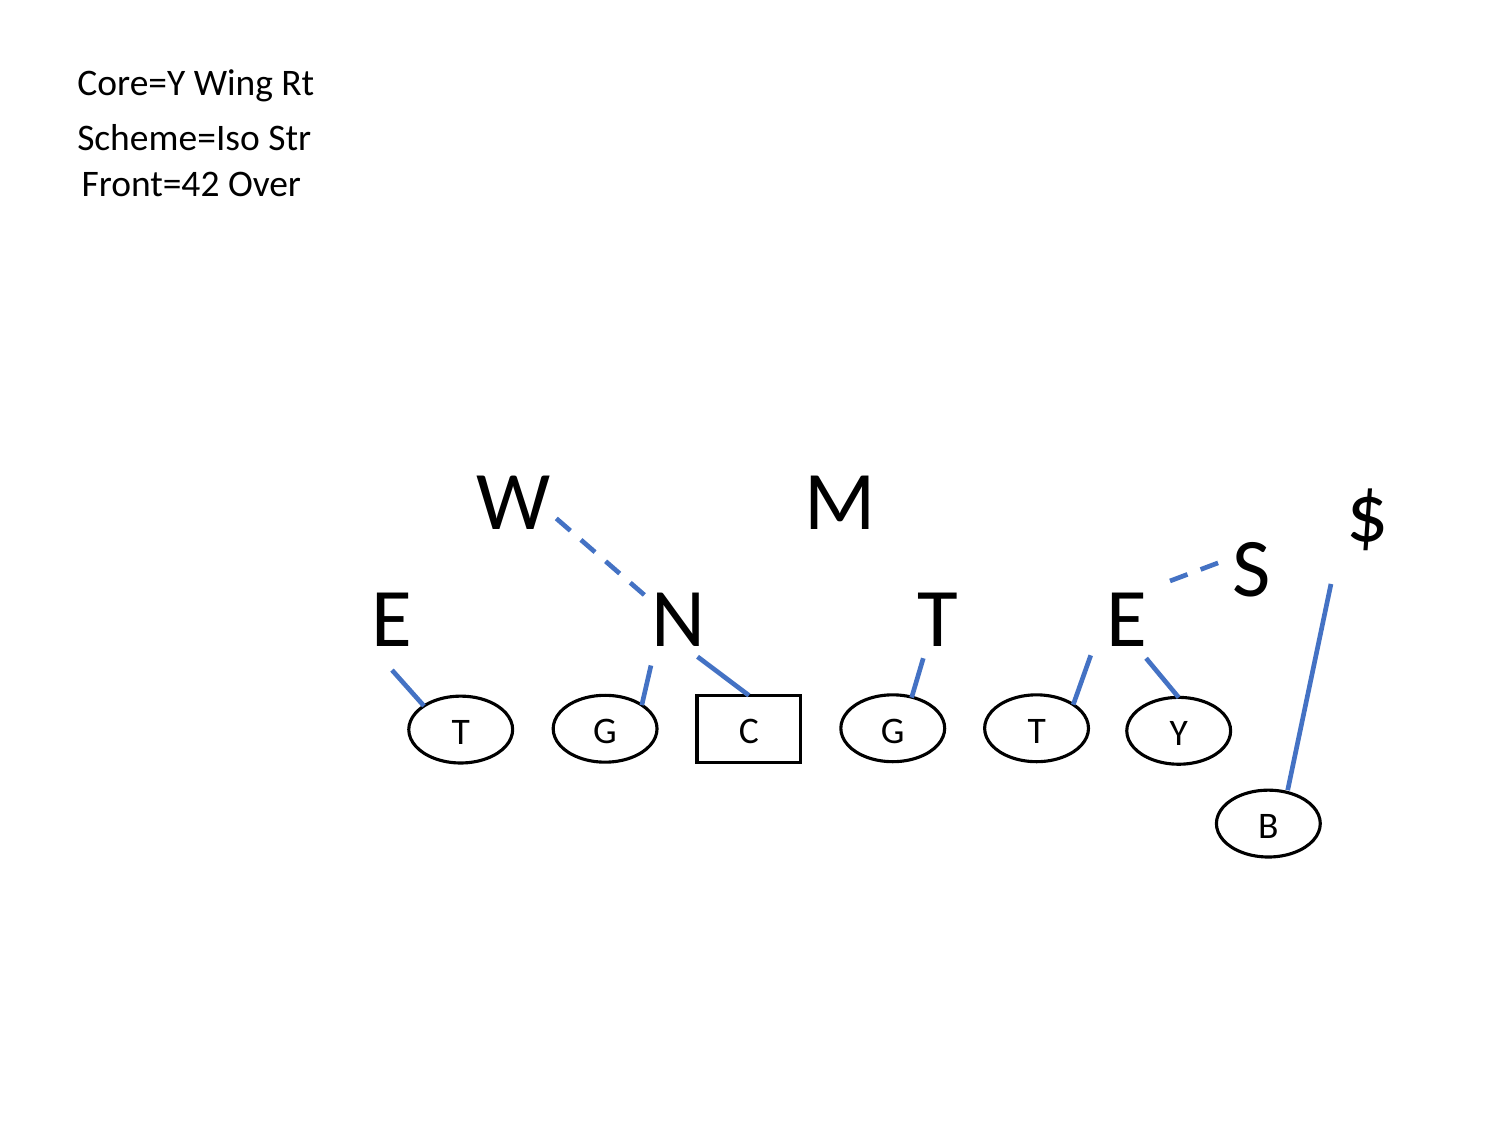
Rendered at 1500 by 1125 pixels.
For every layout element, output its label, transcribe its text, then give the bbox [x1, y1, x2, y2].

text_box E [1091, 555, 1163, 671]
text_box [1146, 658, 1168, 697]
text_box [1070, 655, 1091, 701]
text_box Scheme=Iso Str [62, 105, 327, 166]
text_box Front=42 Over [66, 166, 317, 211]
text_box T [407, 695, 514, 765]
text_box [391, 671, 418, 707]
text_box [697, 656, 732, 692]
text_box W [461, 438, 566, 554]
text_box G [839, 693, 946, 763]
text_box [630, 665, 651, 705]
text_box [911, 658, 924, 698]
text_box N [636, 555, 721, 671]
text_box S [1218, 505, 1286, 621]
text_box T [903, 555, 974, 671]
text_box M [789, 438, 891, 554]
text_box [1162, 563, 1217, 584]
text_box $ [1331, 450, 1404, 566]
text_box B [1215, 789, 1322, 859]
text_box T [983, 693, 1090, 763]
text_box Y [1125, 696, 1232, 766]
text_box E [356, 555, 428, 671]
text_box Core=Y Wing Rt [62, 50, 330, 111]
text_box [556, 518, 646, 596]
text_box G [552, 694, 659, 764]
text_box C [696, 694, 802, 763]
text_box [1287, 583, 1332, 791]
